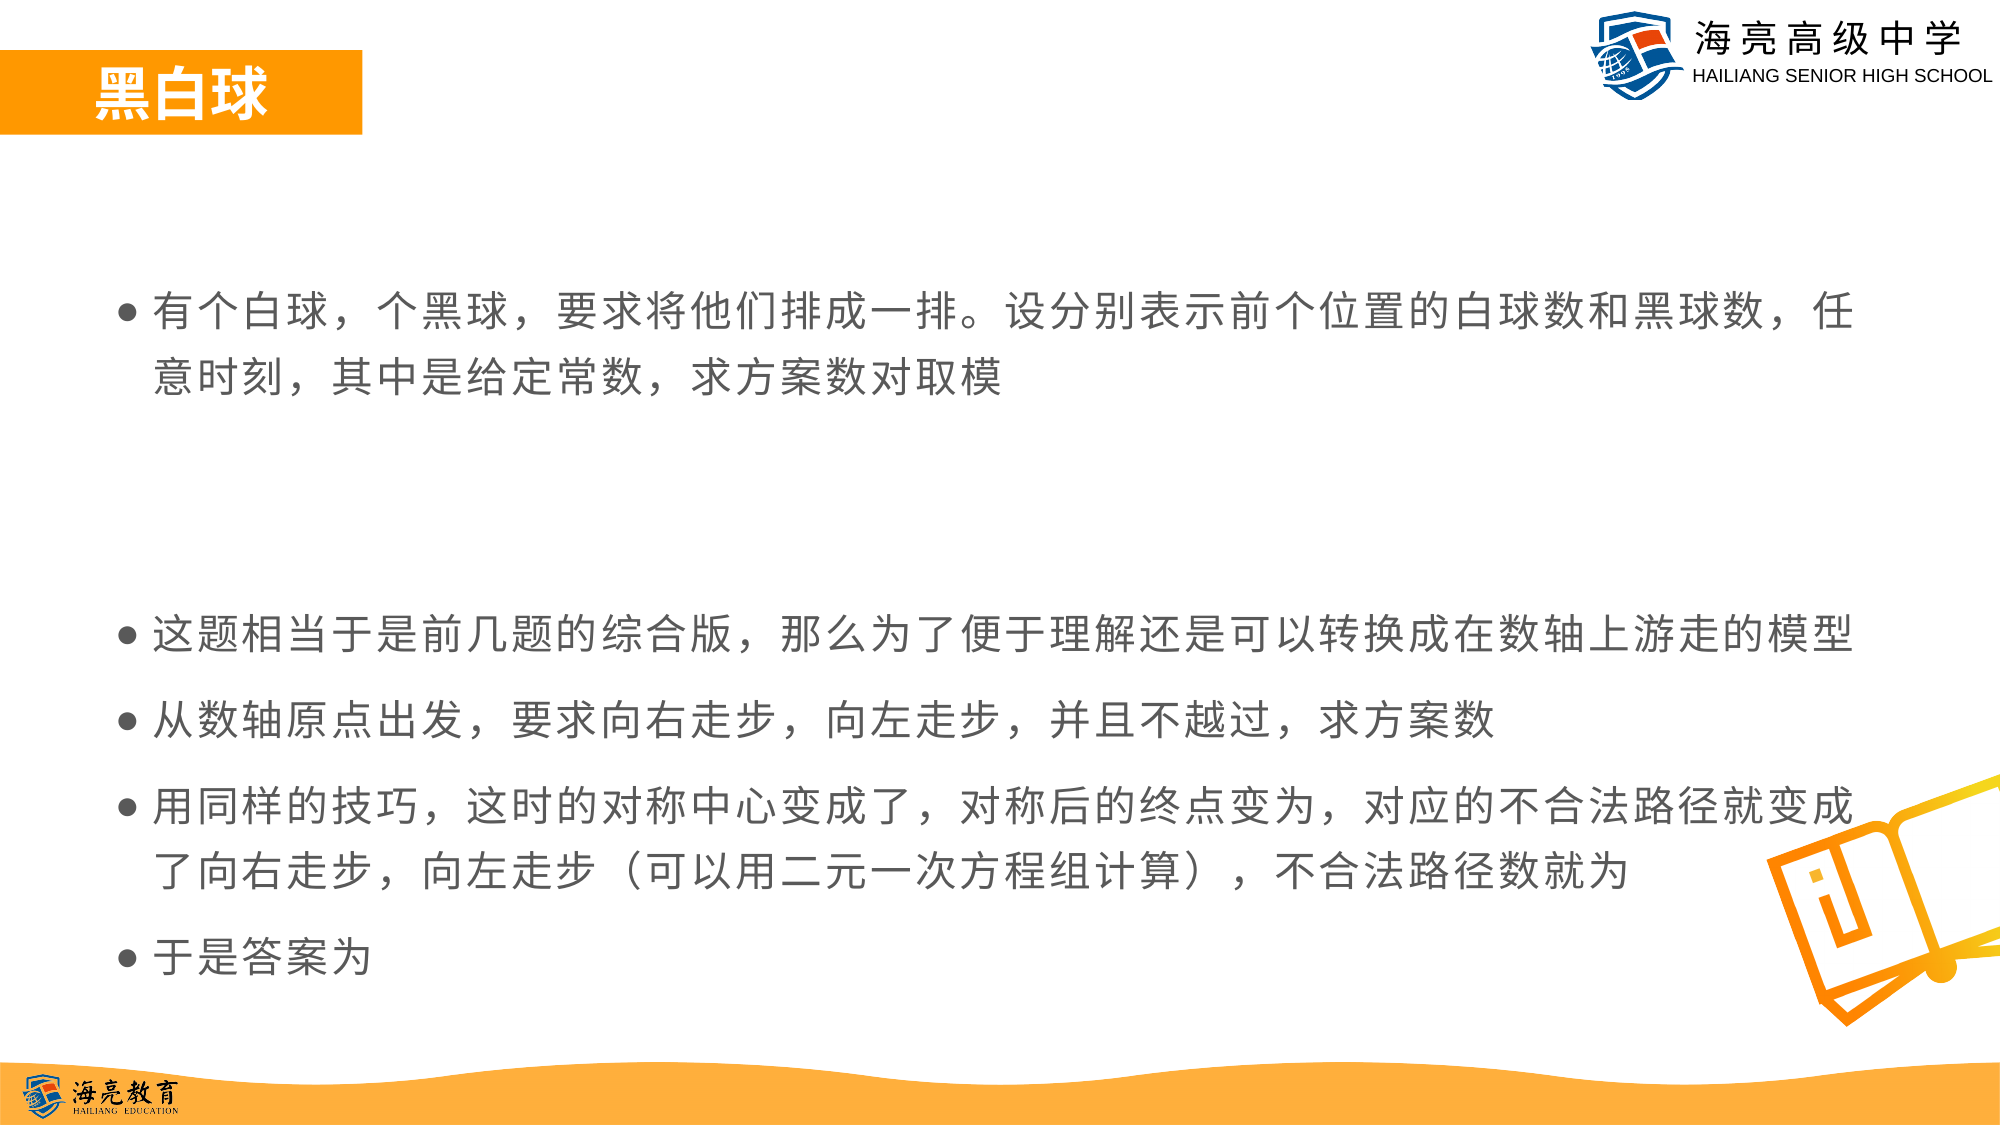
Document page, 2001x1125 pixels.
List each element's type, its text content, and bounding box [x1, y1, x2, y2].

picture [1766, 772, 2000, 1027]
picture [0, 1062, 2000, 1125]
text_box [1590, 7, 2000, 100]
text_box 黑白球 [0, 50, 363, 135]
